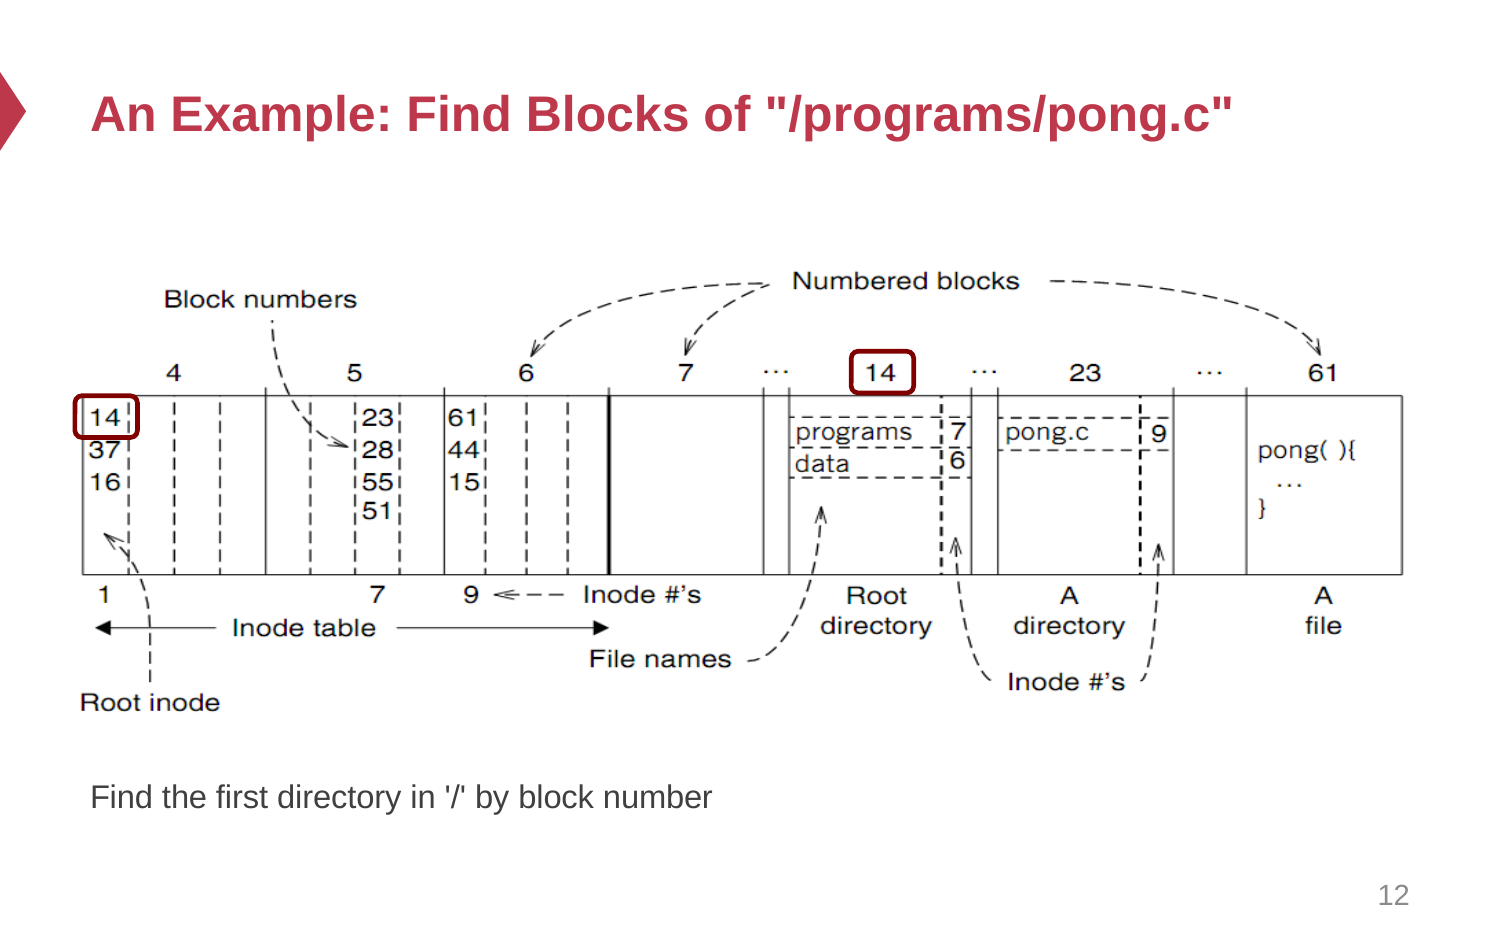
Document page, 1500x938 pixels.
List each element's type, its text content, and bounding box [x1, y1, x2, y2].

picture [74, 264, 1413, 719]
title An Example: Find Blocks of "/programs/pong.c" [75, 37, 1425, 186]
list Find the first directory in '/' by block number [75, 760, 1438, 823]
slide_number 12 [1074, 868, 1425, 919]
